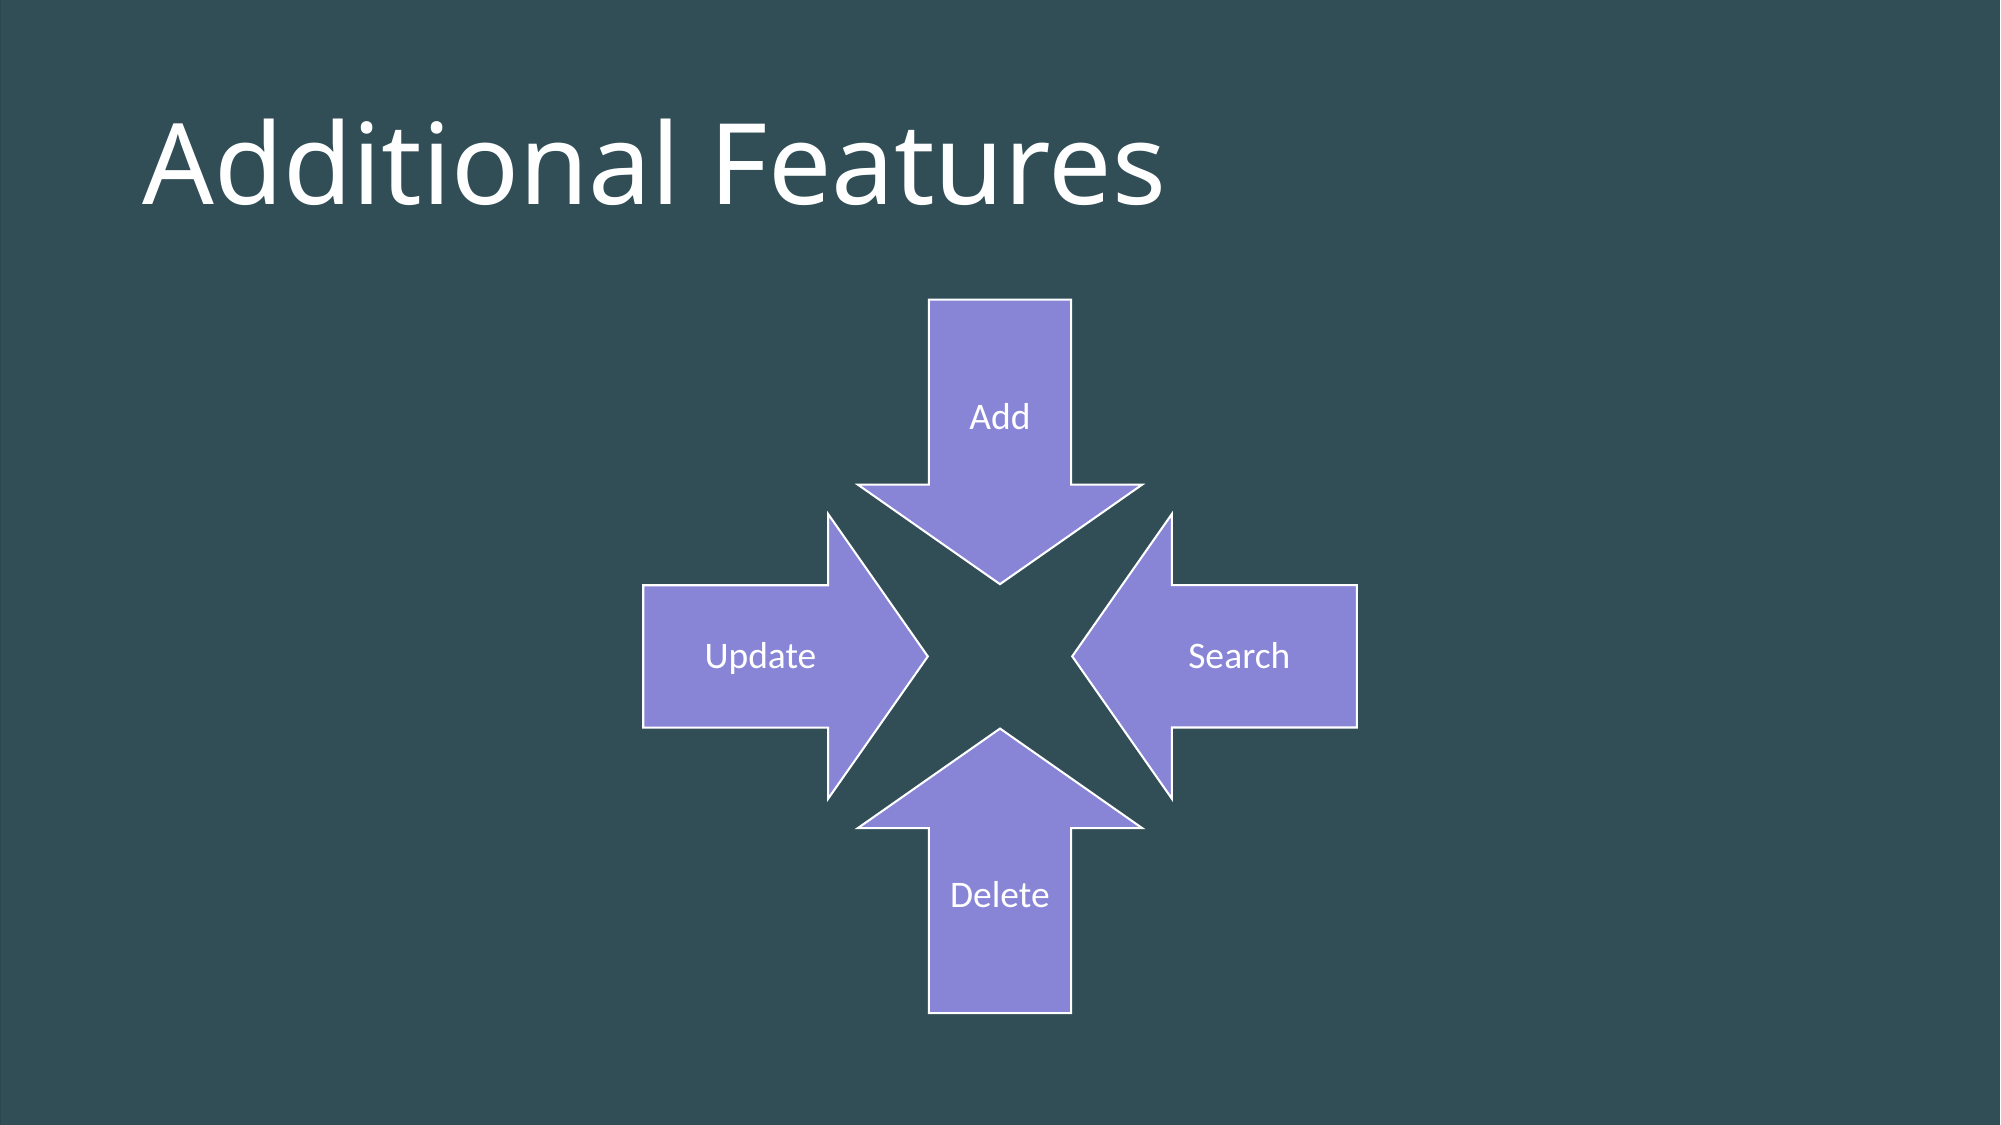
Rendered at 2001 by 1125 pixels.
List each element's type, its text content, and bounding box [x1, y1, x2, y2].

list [127, 299, 1873, 1014]
title Additional Features [127, 59, 1873, 278]
